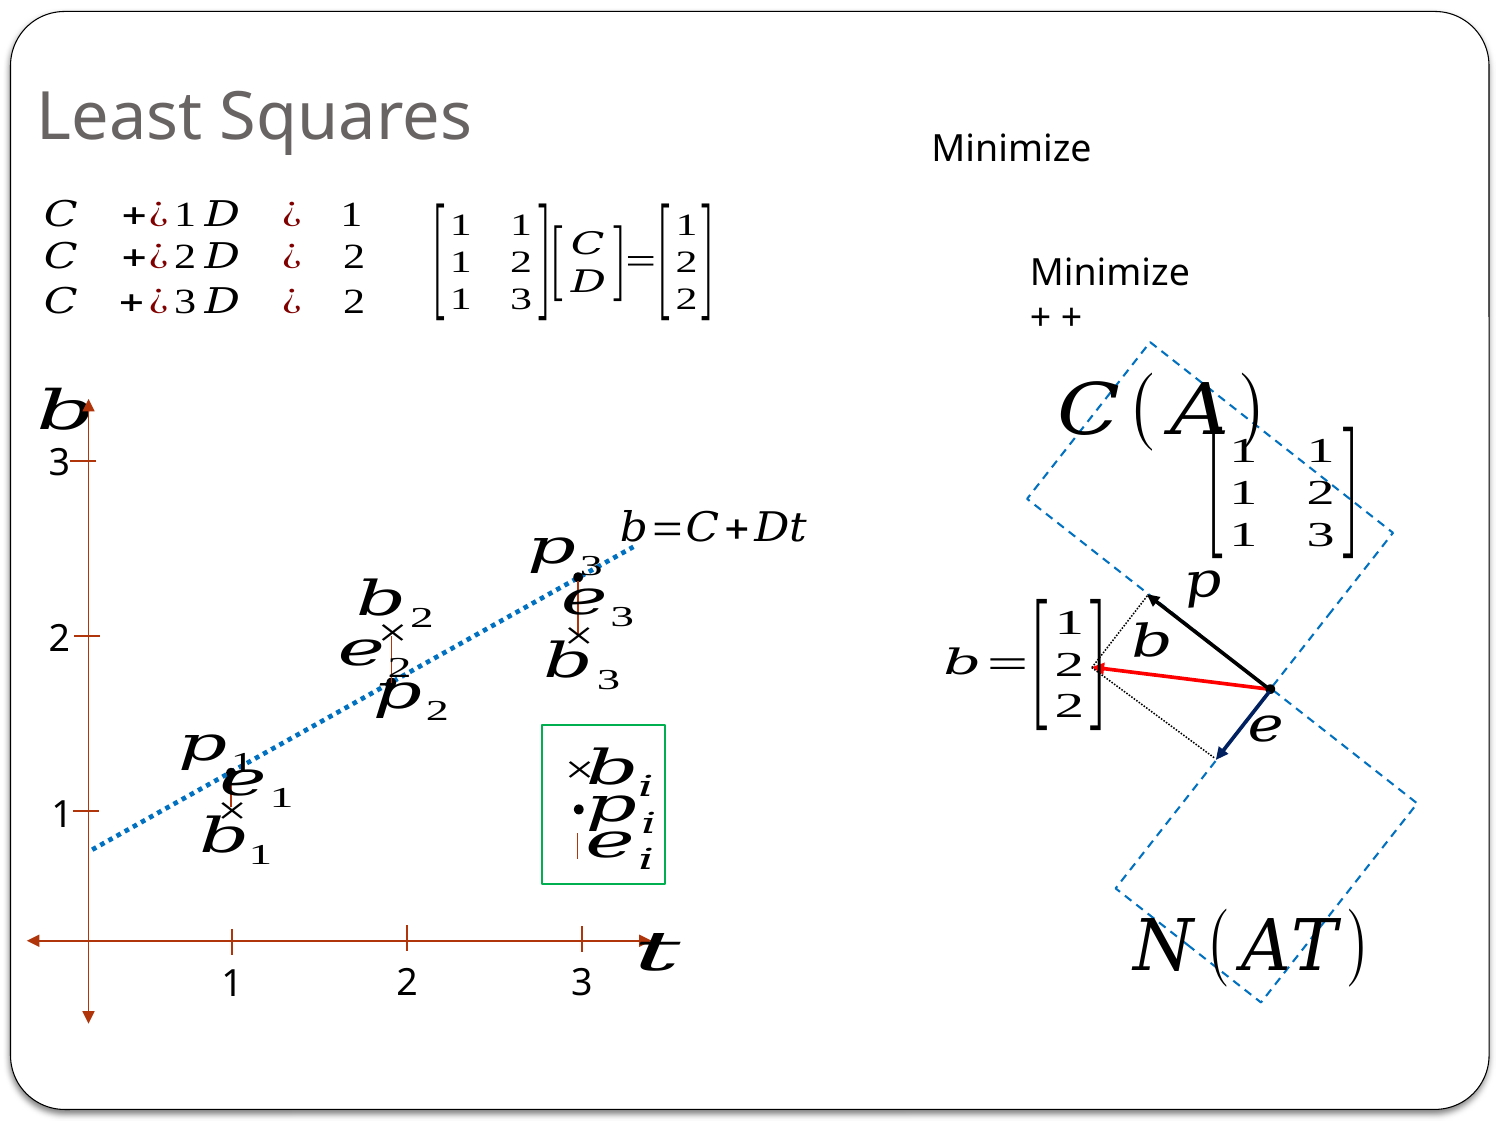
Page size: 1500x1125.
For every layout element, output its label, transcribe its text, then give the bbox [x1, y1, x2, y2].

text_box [957, 366, 1454, 991]
text_box [1461, 453, 1499, 545]
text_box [26, 381, 811, 1024]
text_box Least Squares [22, 60, 679, 176]
